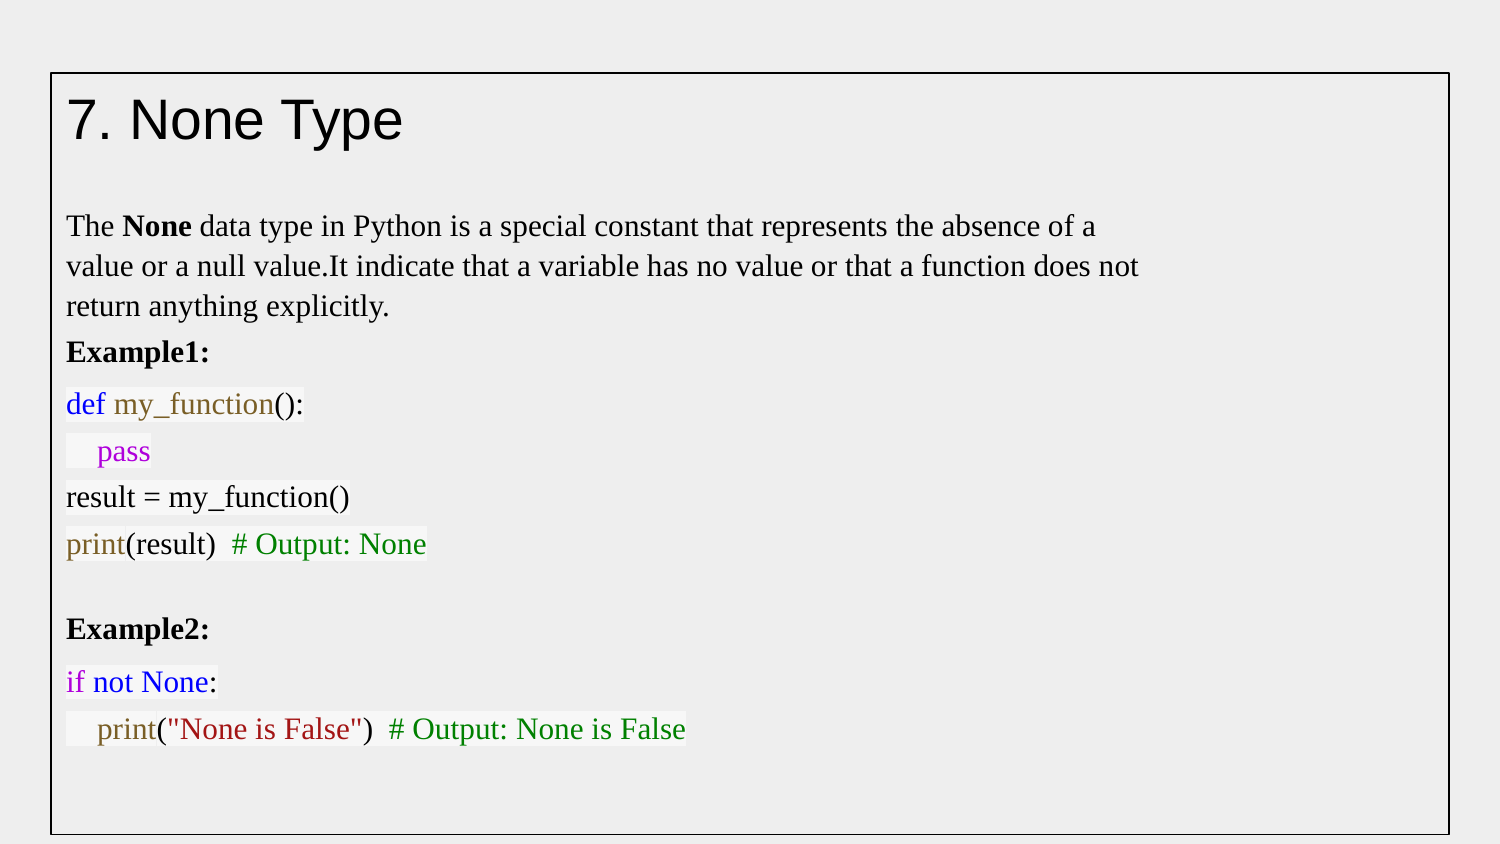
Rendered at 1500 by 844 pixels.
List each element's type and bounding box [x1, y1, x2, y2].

title [51, 72, 1449, 835]
